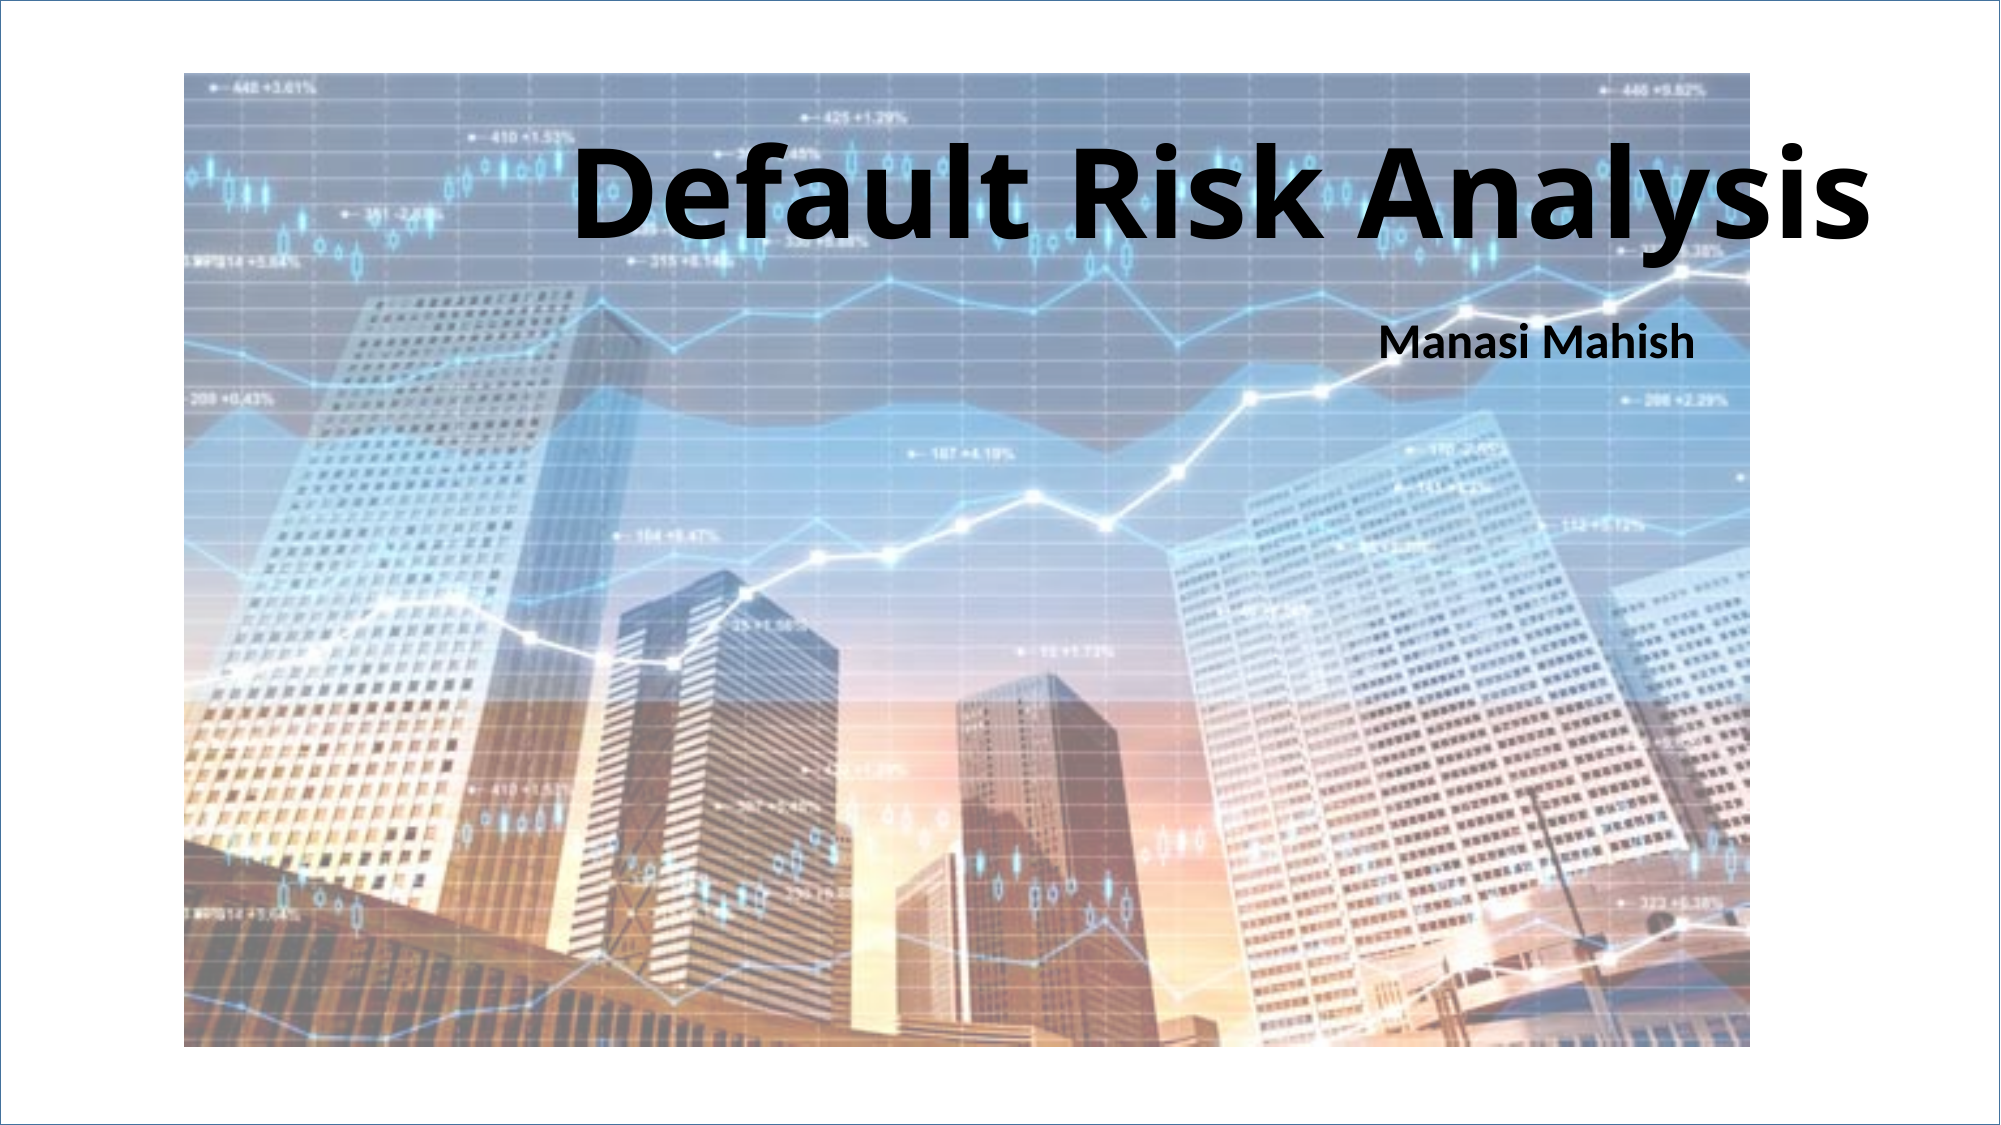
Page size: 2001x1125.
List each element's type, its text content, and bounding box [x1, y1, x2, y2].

picture [184, 73, 1750, 1047]
text_box [0, 0, 2000, 1125]
title Default Risk Analysis [1750, 109, 1972, 273]
